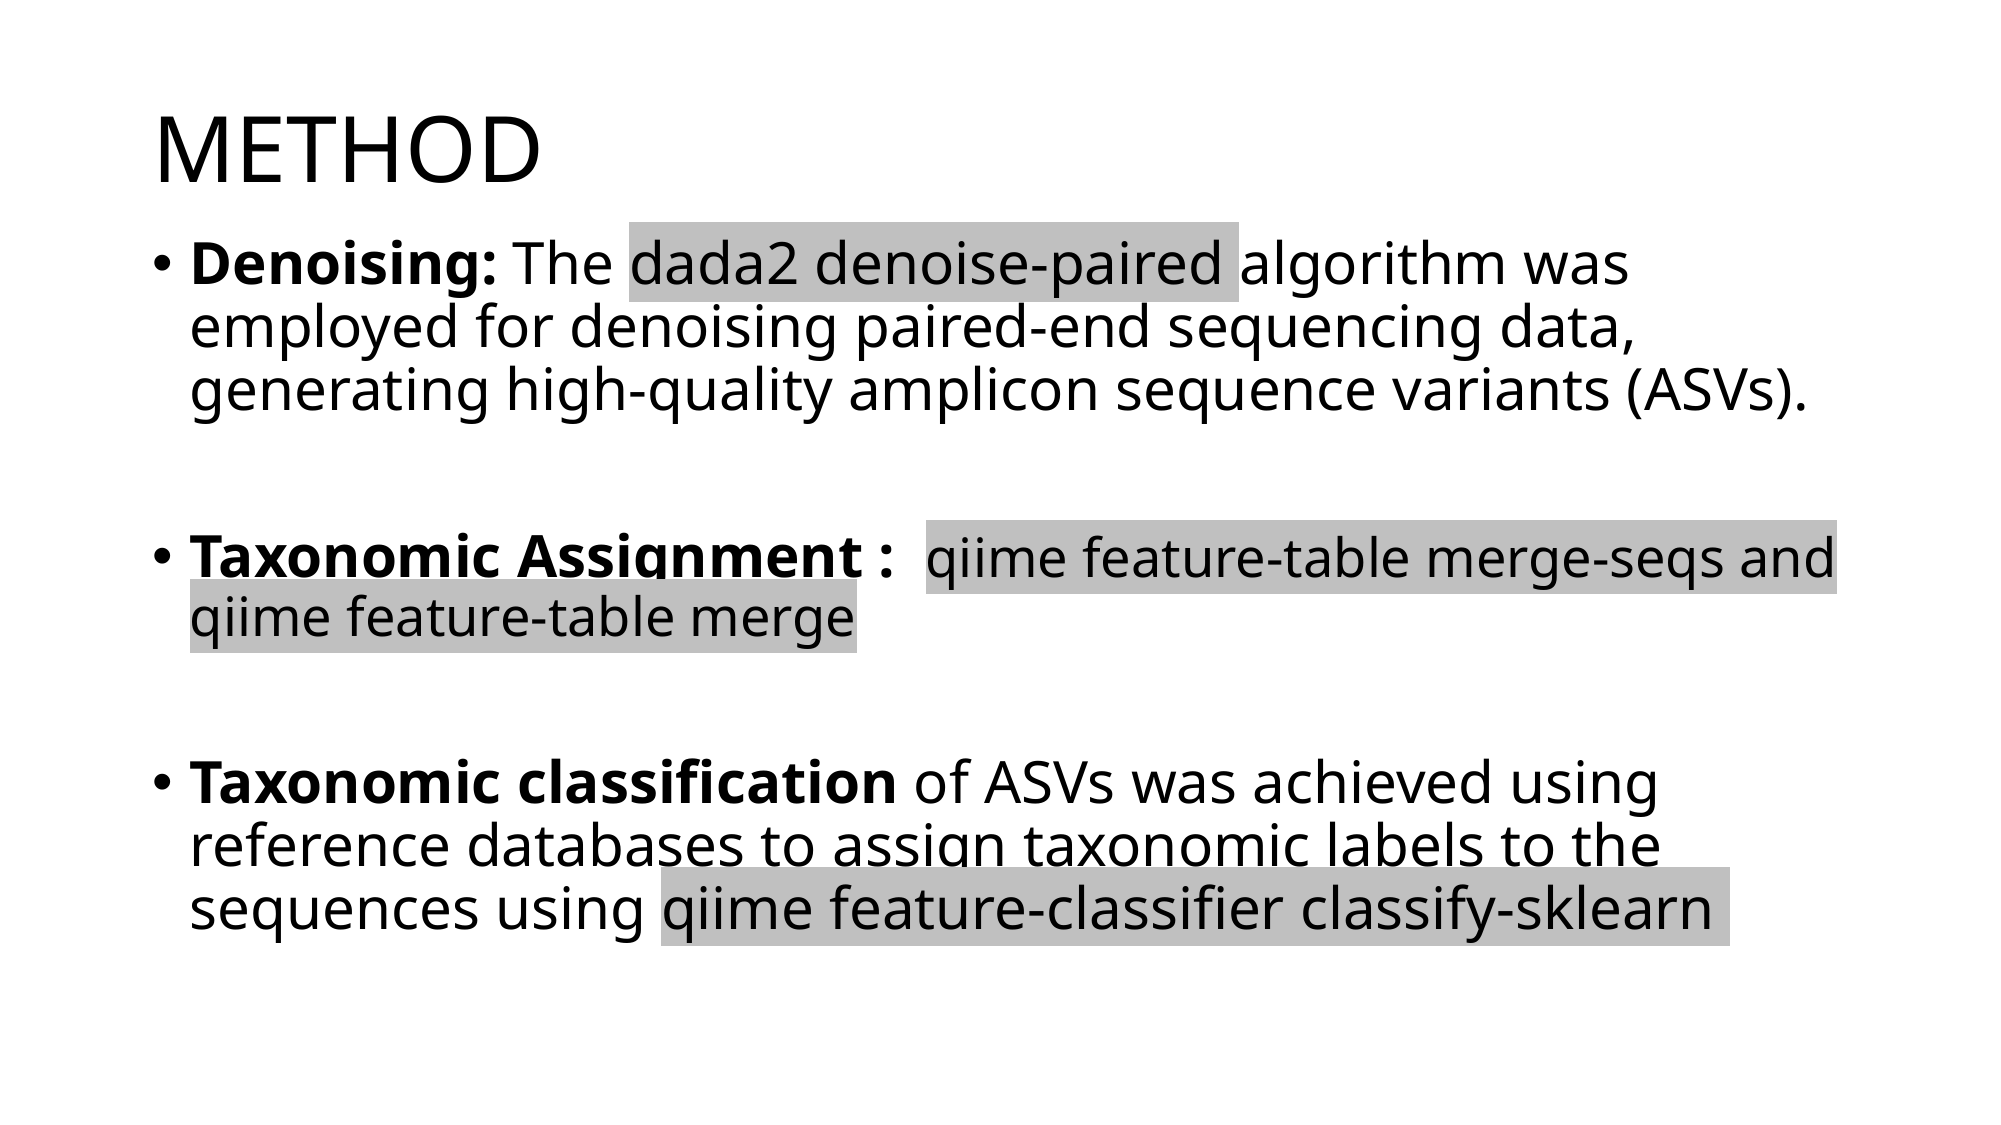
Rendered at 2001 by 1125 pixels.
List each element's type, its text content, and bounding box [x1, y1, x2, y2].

list Denoising: The dada2 denoise-paired algorithm was employed for denoising paired-end sequencing data, generating high-quality amplicon sequence variants (ASVs). Taxonomic Assignment : qiime feature-table merge-seqs and qiime feature-table merge Taxonomic classification of ASVs was achieved using reference databases to assign taxonomic labels to the sequences using qiime feature-classifier classify-sklearn [137, 226, 1863, 1021]
title METHOD [137, 59, 1863, 226]
